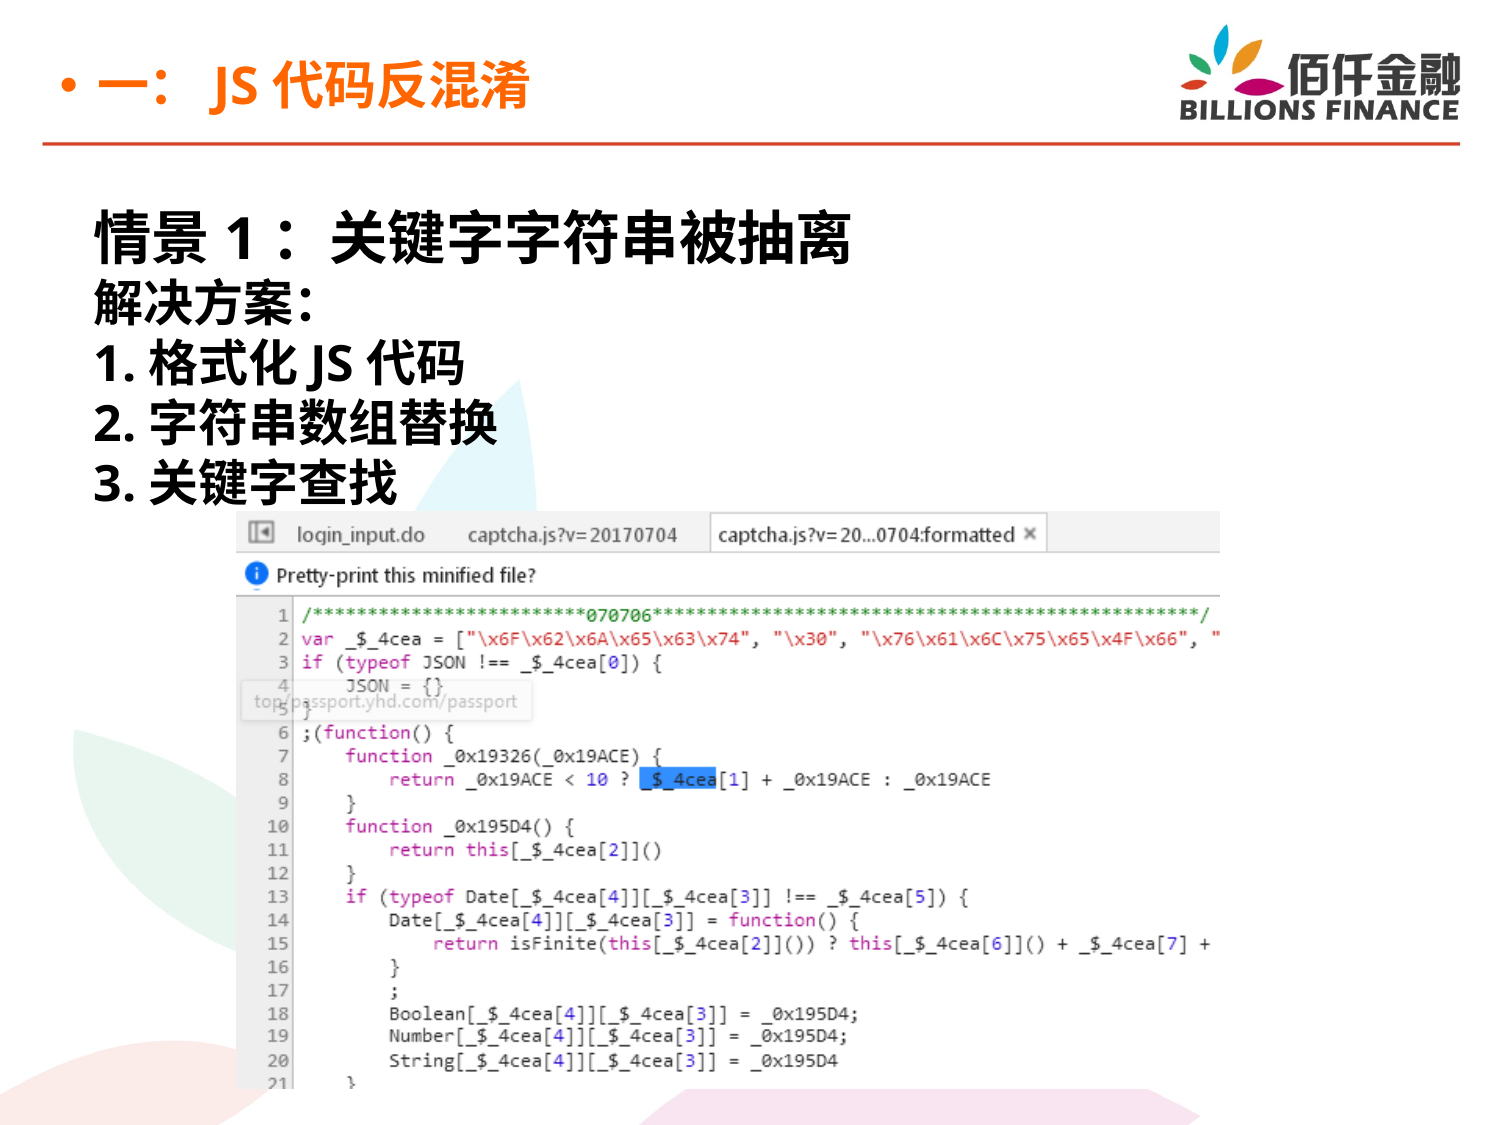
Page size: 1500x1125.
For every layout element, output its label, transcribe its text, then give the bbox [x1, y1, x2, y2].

text_box 情景1：关键字字符串被抽离 解决方案： 1.格式化JS代码 2.字符串数组替换 3.关键字查找 [79, 194, 1378, 579]
picture [0, 0, 1500, 1125]
text_box 一：JS代码反混淆 [44, 52, 1165, 136]
